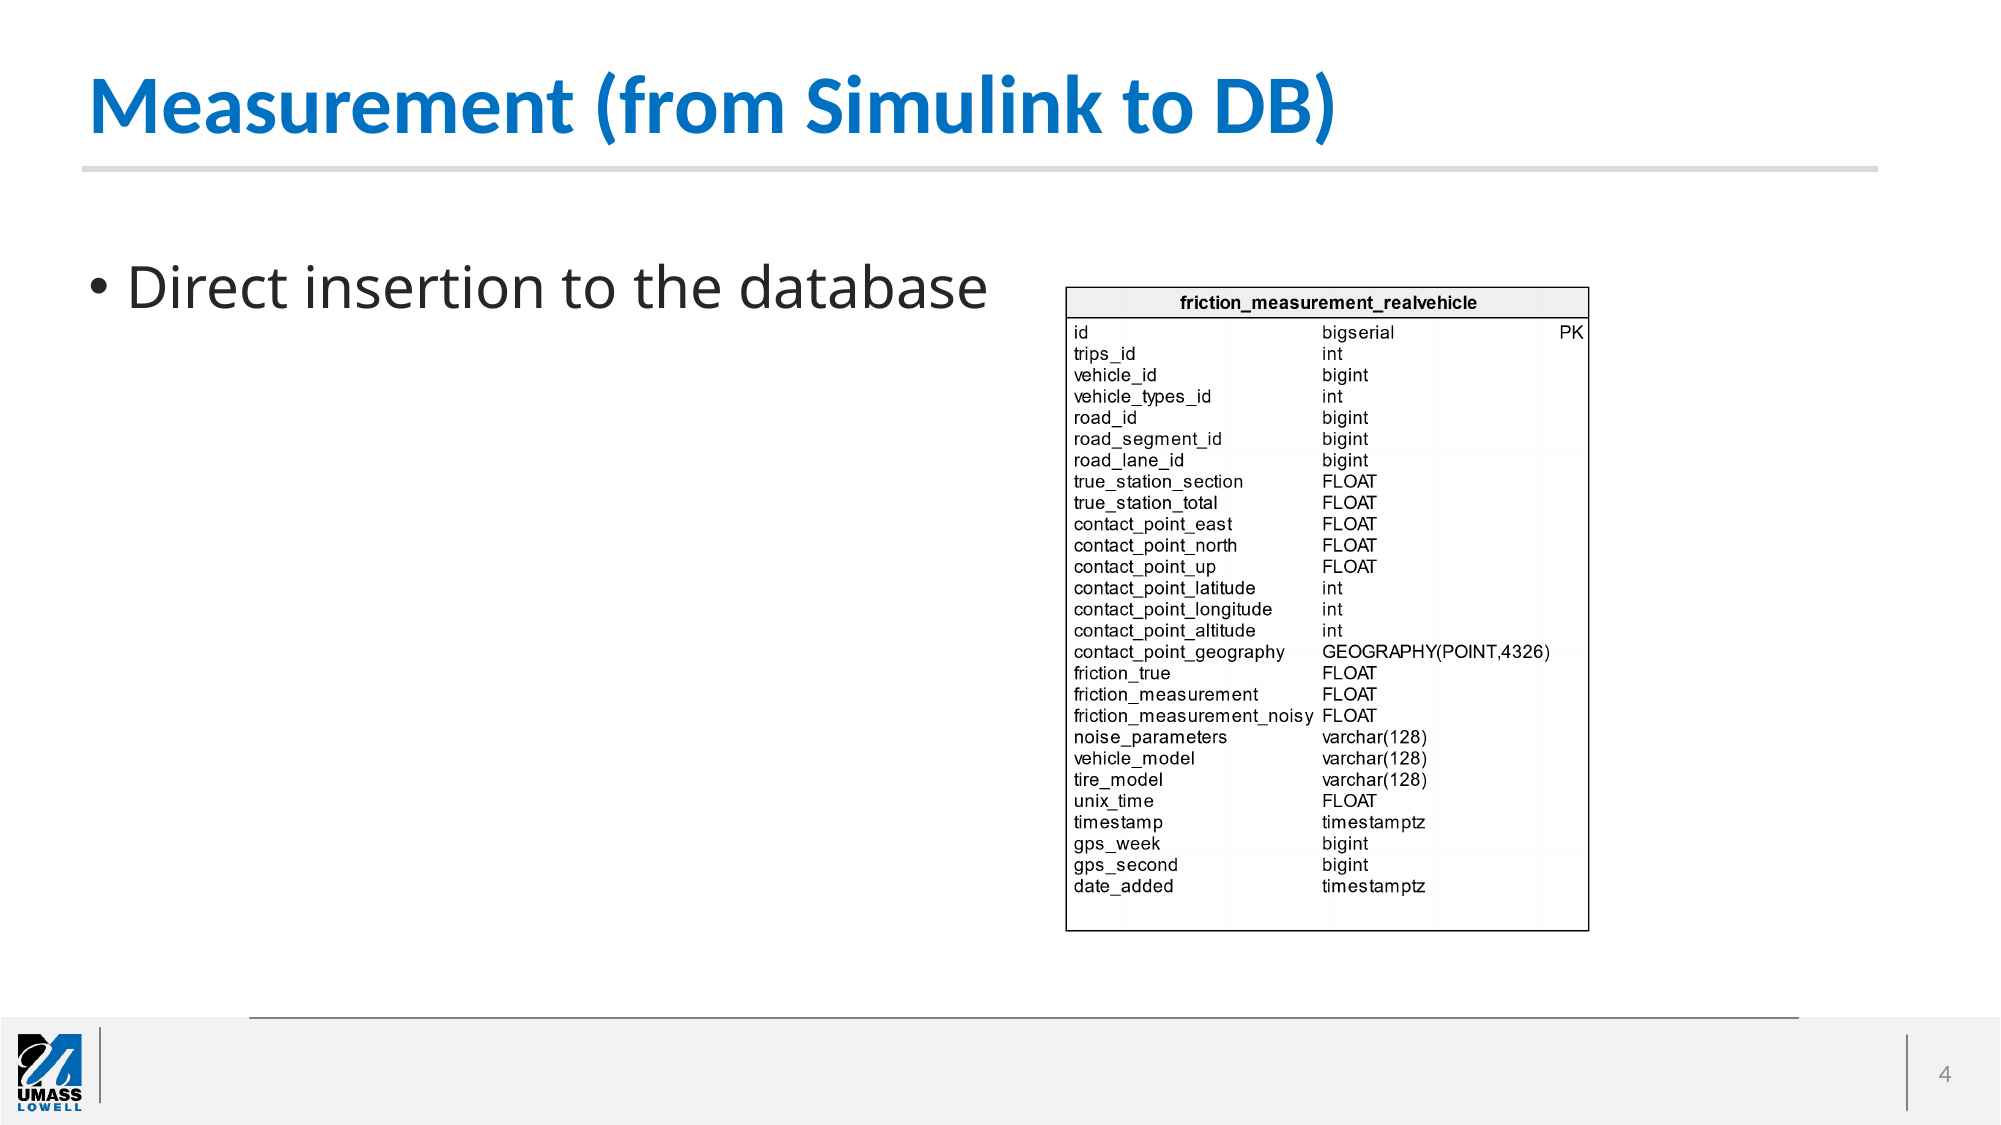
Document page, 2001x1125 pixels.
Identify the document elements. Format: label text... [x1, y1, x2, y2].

picture [1035, 256, 1618, 943]
list Direct insertion to the database [73, 242, 1908, 957]
title Measurement (from Simulink to DB) [73, 0, 1997, 215]
slide_number 4 [1907, 1042, 1984, 1103]
picture [17, 1032, 83, 1115]
